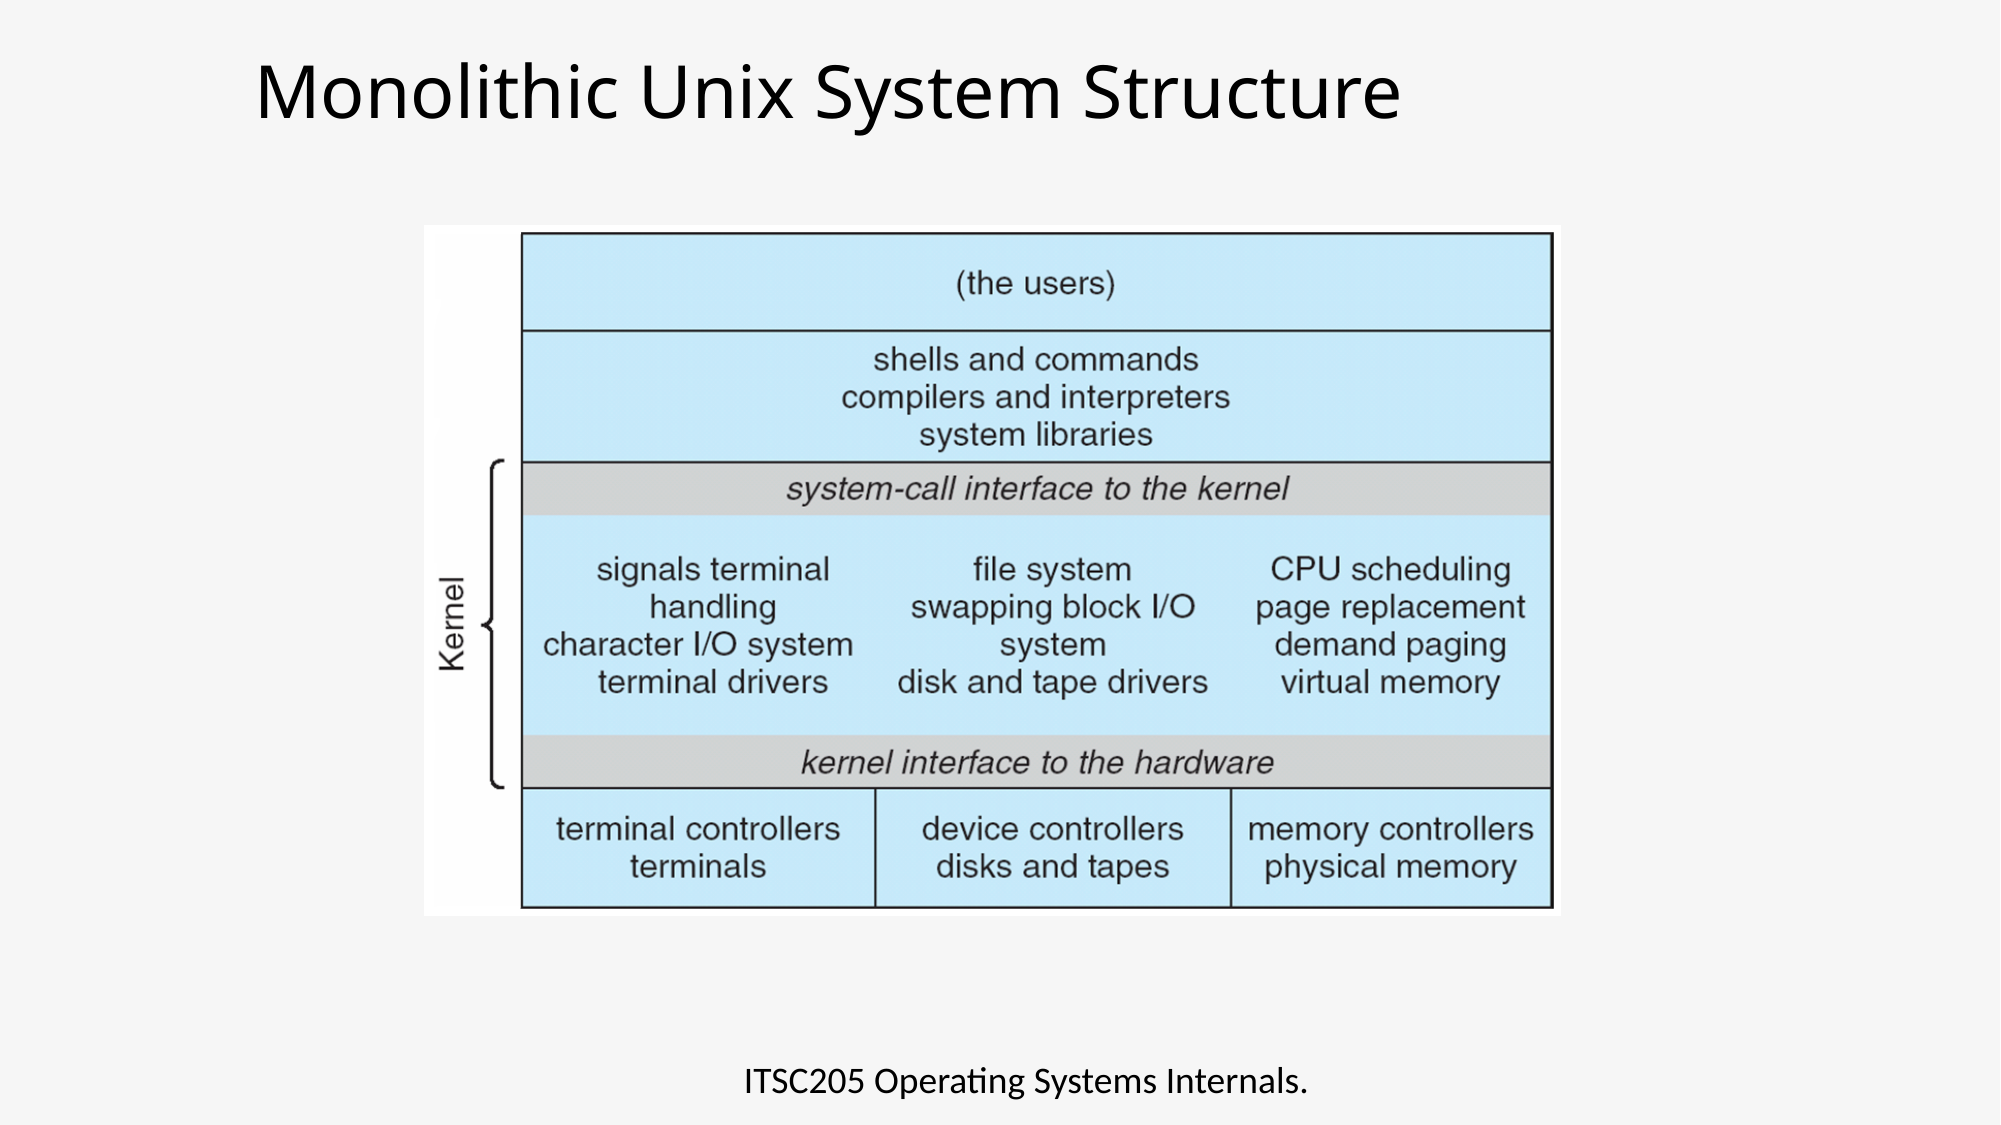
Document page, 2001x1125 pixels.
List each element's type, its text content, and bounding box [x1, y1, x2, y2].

picture [424, 225, 1561, 916]
title Monolithic Unix System Structure [239, 47, 1732, 143]
text_box ITSC205 Operating Systems Internals. [729, 1048, 1561, 1109]
